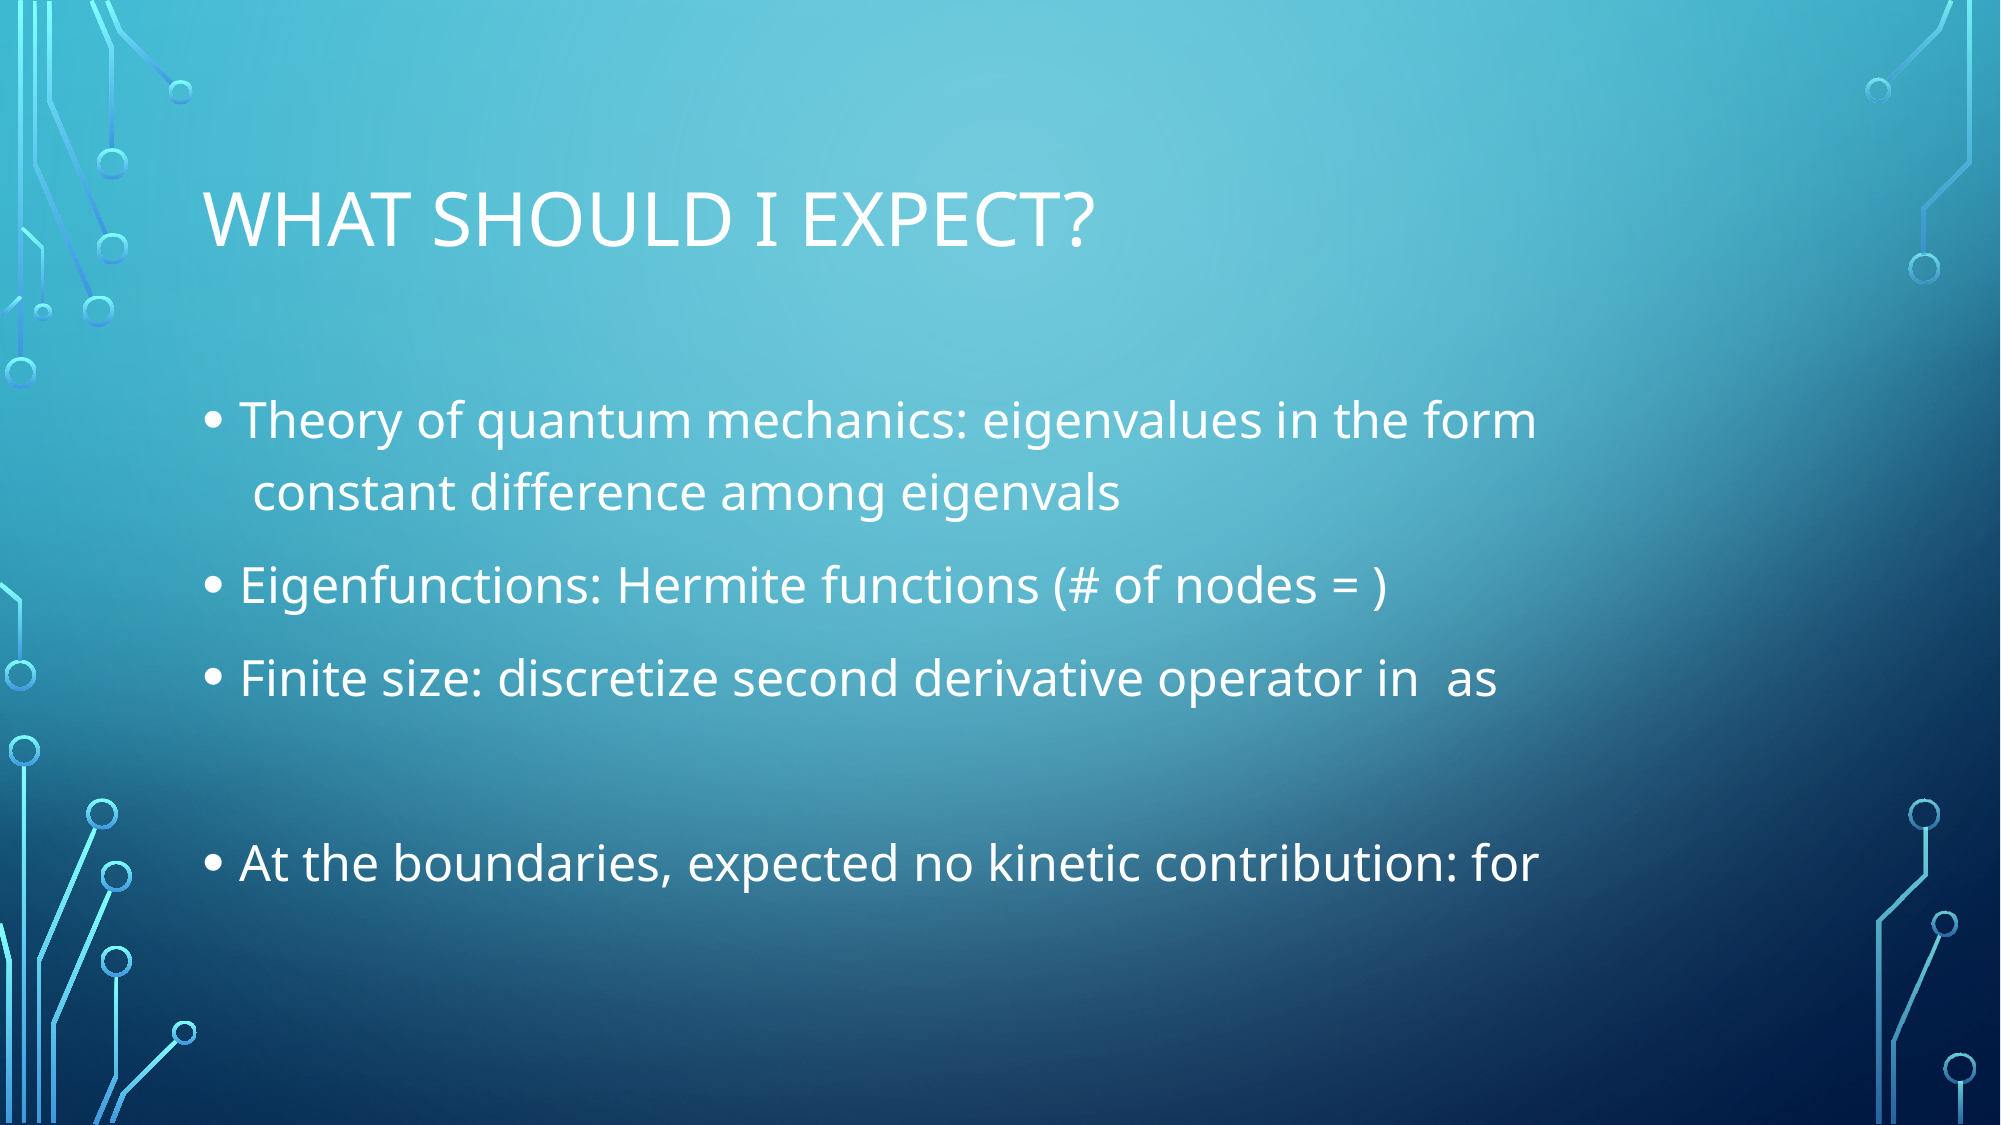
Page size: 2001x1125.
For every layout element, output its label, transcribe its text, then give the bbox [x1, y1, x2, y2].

title WHAT SHOULD I EXPECT? [187, 101, 1813, 344]
